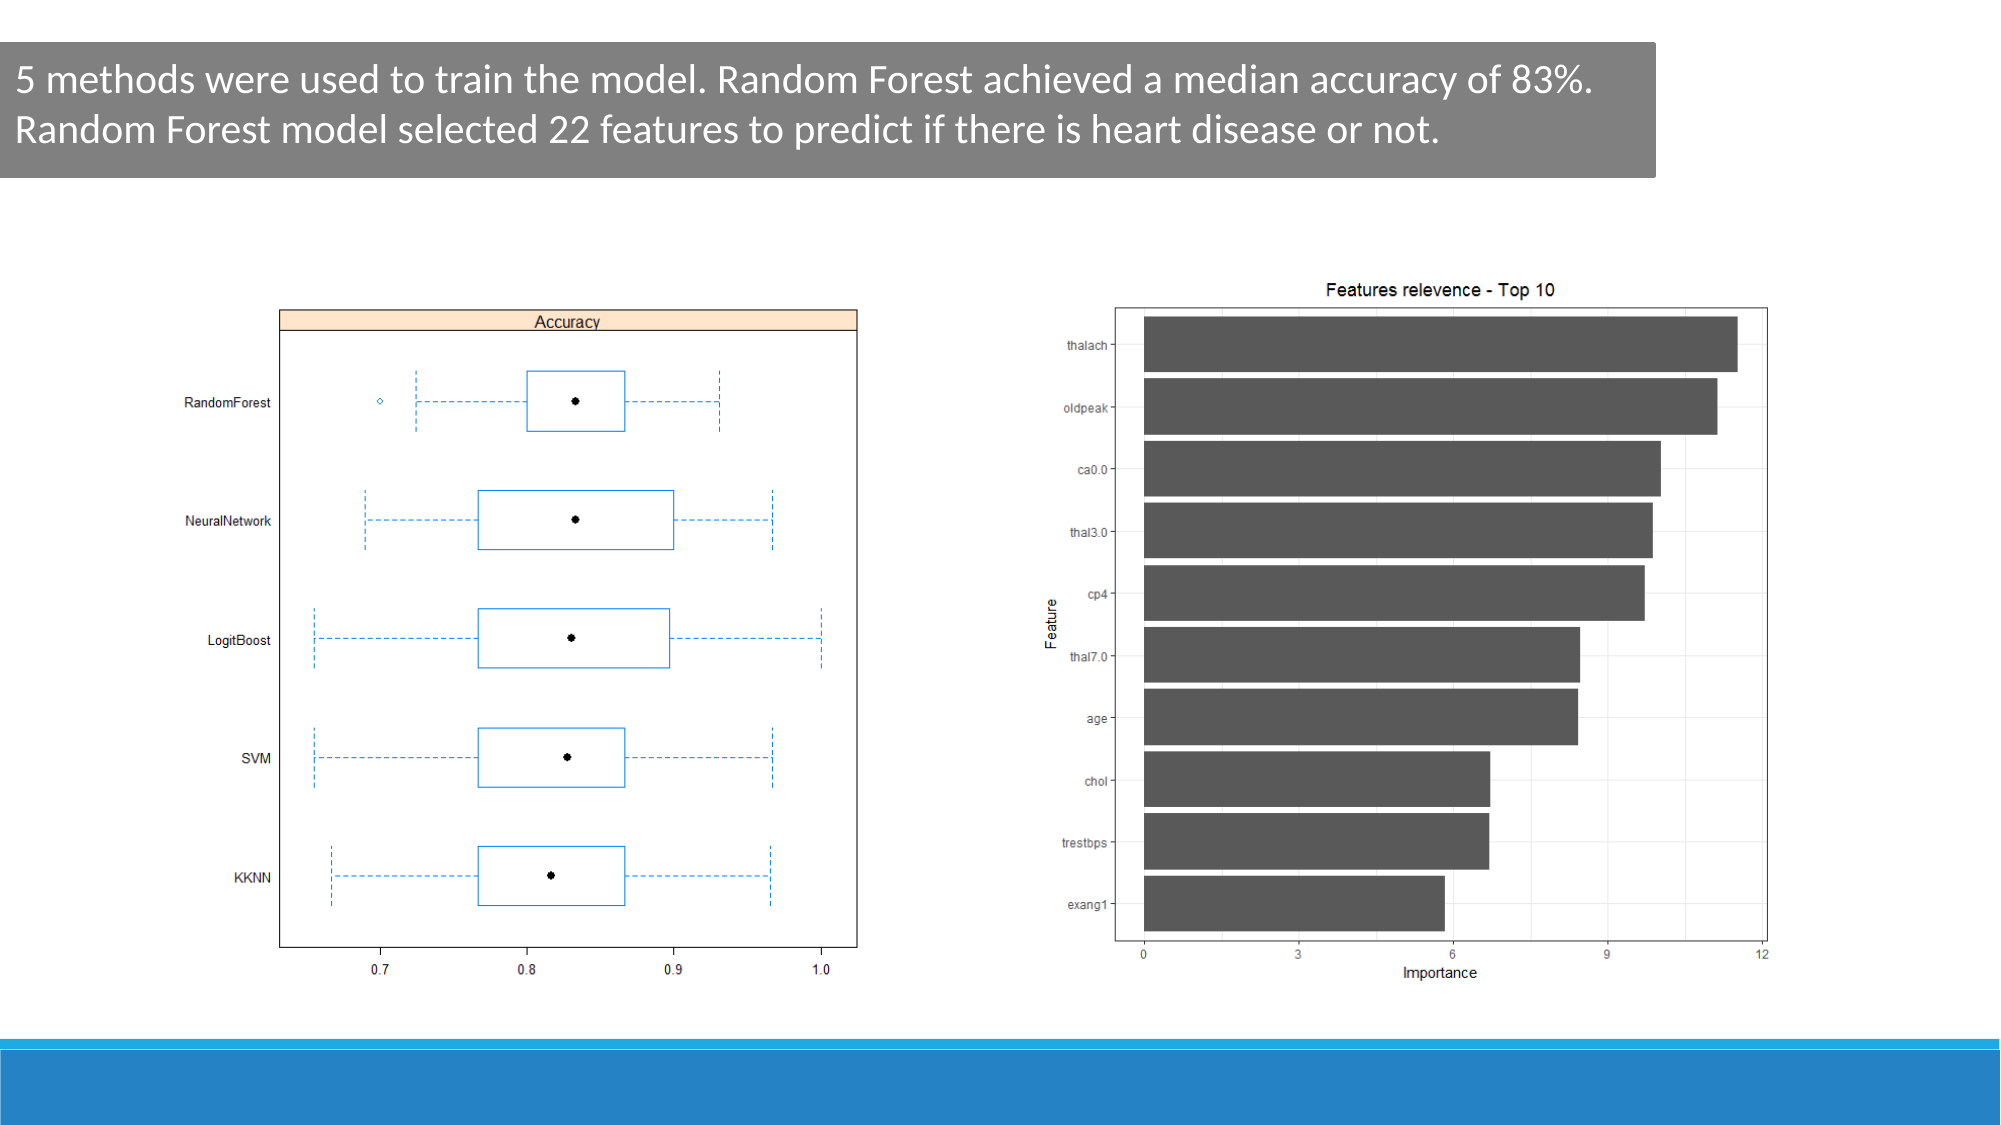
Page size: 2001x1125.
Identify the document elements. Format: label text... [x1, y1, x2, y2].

picture [161, 286, 862, 1006]
text_box 5 methods were used to train the model. Random Forest achieved a median accuracy of 83%. Random Forest model selected 22 features to predict if there is heart disease or not. [0, 42, 1656, 178]
picture [1035, 274, 1776, 988]
